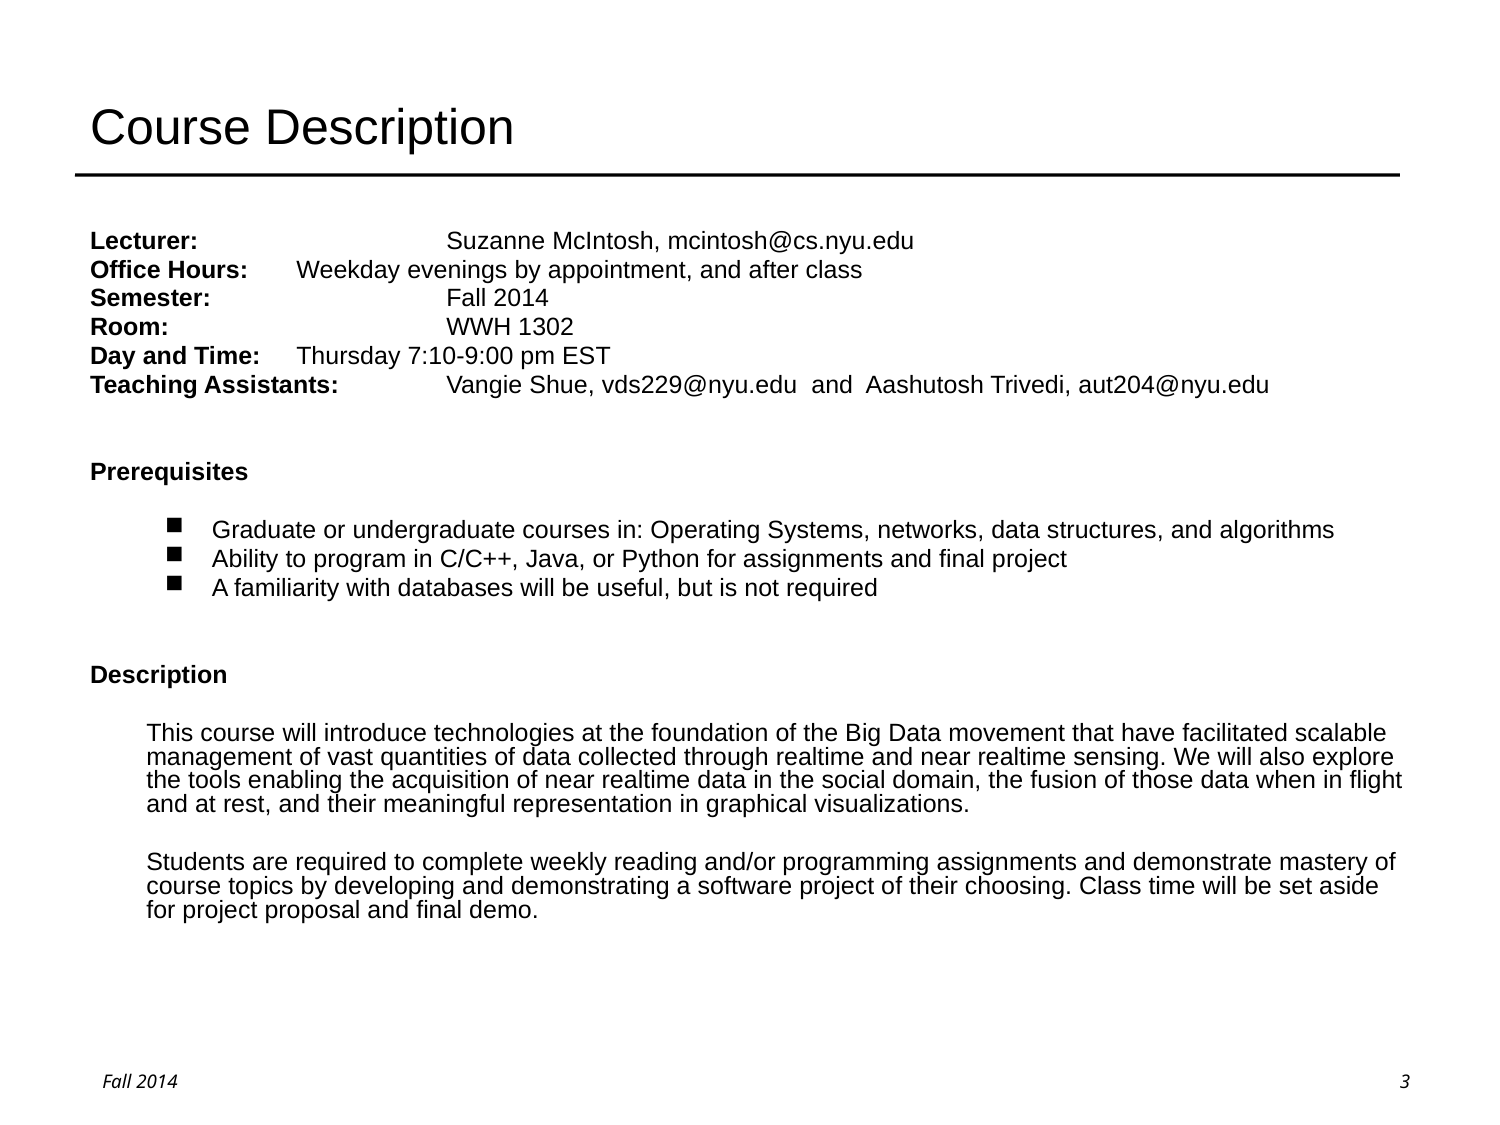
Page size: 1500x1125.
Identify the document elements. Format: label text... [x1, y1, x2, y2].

list Lecturer: Suzanne McIntosh, mcintosh@cs.nyu.edu Office Hours: Weekday evenings by appointment, and after class Semester: Fall 2014 Room: WWH 1302 Day and Time: Thursday 7:10-9:00 pm EST Teaching Assistants: Vangie Shue, vds229@nyu.edu and Aashutosh Trivedi, aut204@nyu.edu Prerequisites Graduate or undergraduate courses in: Operating Systems, networks, data structures, and algorithms Ability to program in C/C++, Java, or Python for assignments and final project A familiarity with databases will be useful, but is not required Description This course will introduce technologies at the foundation of the Big Data movement that have facilitated scalable management of vast quantities of data collected through realtime and near realtime sensing. We will also explore the tools enabling the acquisition of near realtime data in the social domain, the fusion of those data when in flight and at rest, and their meaningful representation in graphical visualizations. Students are required to complete weekly reading and/or programming assignments and demonstrate mastery of course topics by developing and demonstrating a software project of their choosing. Class time will be set aside for project proposal and final demo. [75, 187, 1425, 1050]
slide_number 3 [1074, 1062, 1425, 1100]
title Course Description [75, 45, 1425, 163]
